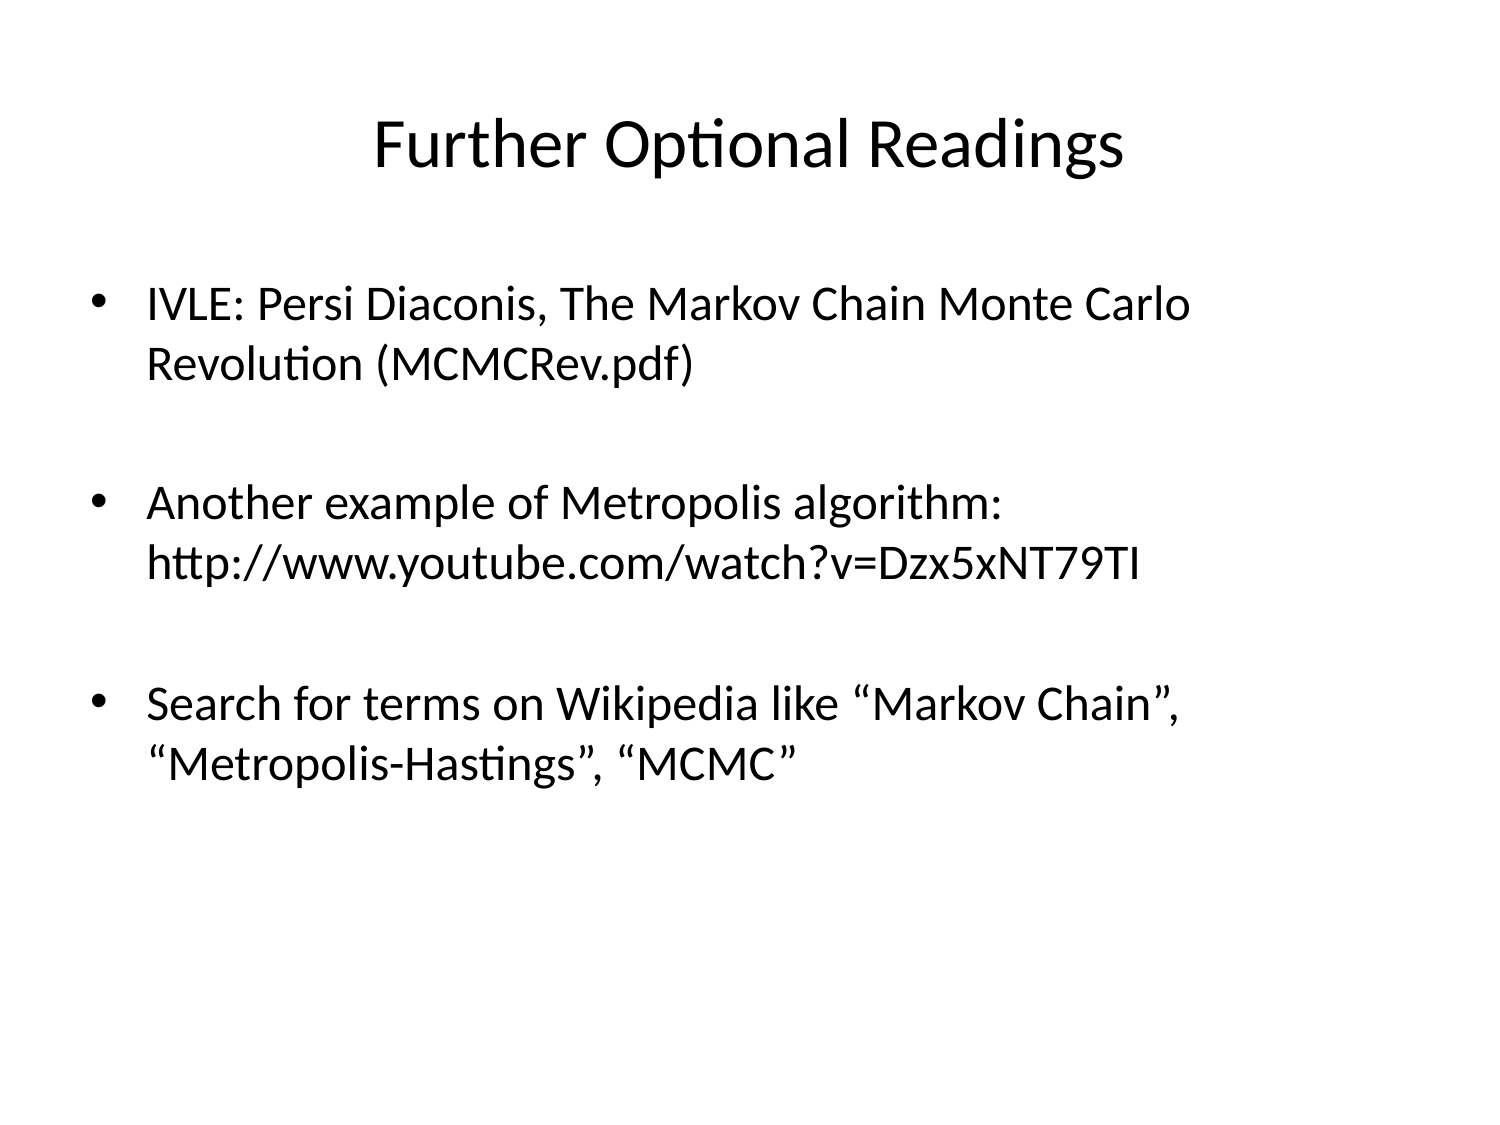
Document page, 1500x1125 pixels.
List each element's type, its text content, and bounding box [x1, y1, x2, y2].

list IVLE: Persi Diaconis, The Markov Chain Monte Carlo Revolution (MCMCRev.pdf) Another example of Metropolis algorithm: http://www.youtube.com/watch?v=Dzx5xNT79TI Search for terms on Wikipedia like “Markov Chain”, “Metropolis-Hastings”, “MCMC” [75, 262, 1425, 1005]
title Further Optional Readings [75, 45, 1425, 233]
